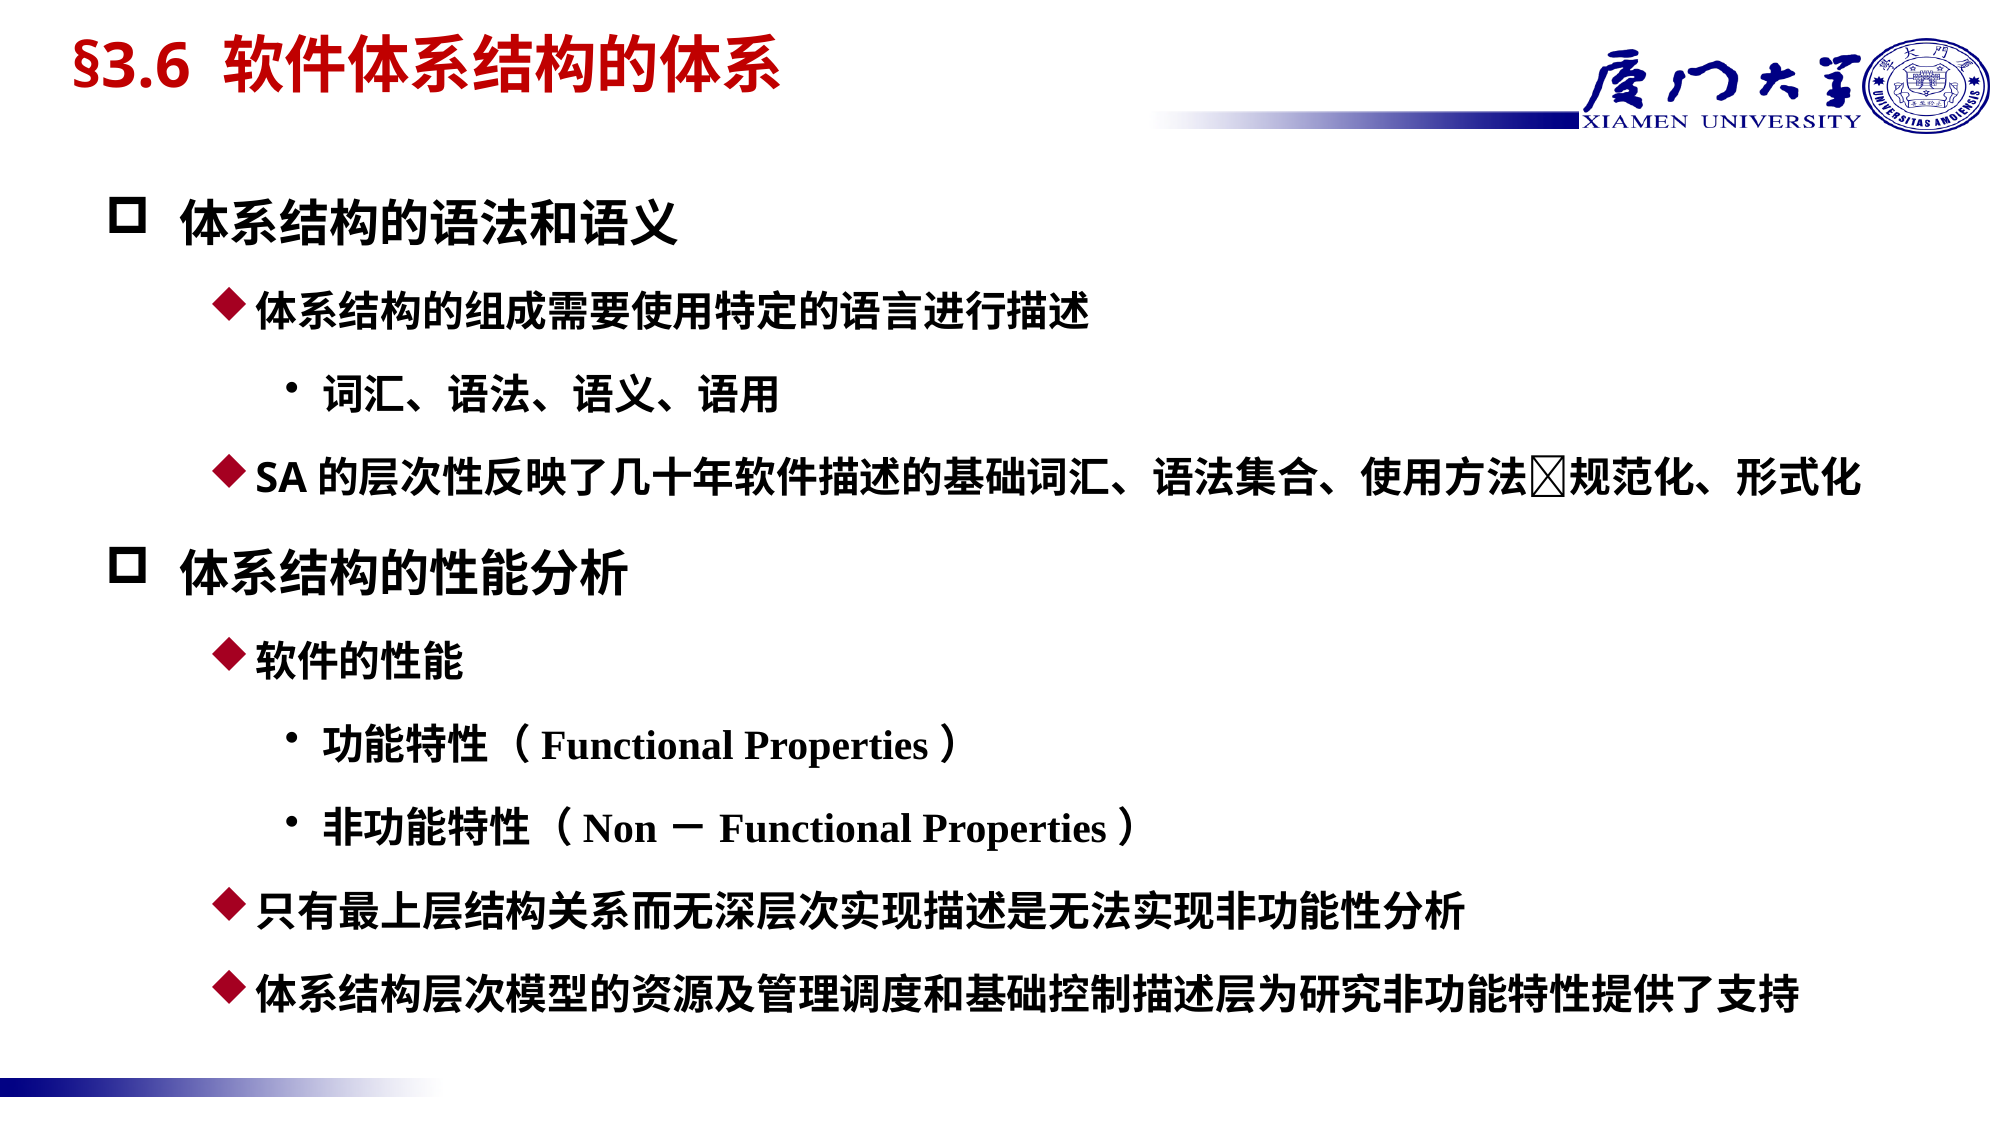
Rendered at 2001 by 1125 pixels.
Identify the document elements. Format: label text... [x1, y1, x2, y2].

picture [1326, 111, 1579, 129]
title §3.6 软件体系结构的体系 [0, 18, 1321, 159]
picture [1582, 49, 1861, 128]
list 体系结构的语法和语义 体系结构的组成需要使用特定的语言进行描述 词汇、语法、语义、语用 SA的层次性反映了几十年软件描述的基础词汇、语法集合、使用方法规范化、形式化 体系结构的性能分析 软件的性能 功能特性（Functional Properties） 非功能特性（Non－Functional Properties） 只有最上层结构关系而无深层次实现描述是无法实现非功能性分析 体系结构层次模型的资源及管理调度和基础控制描述层为研究非功能特性提供了支持 [90, 153, 1910, 1047]
picture [1862, 38, 1990, 134]
picture [0, 1078, 676, 1097]
